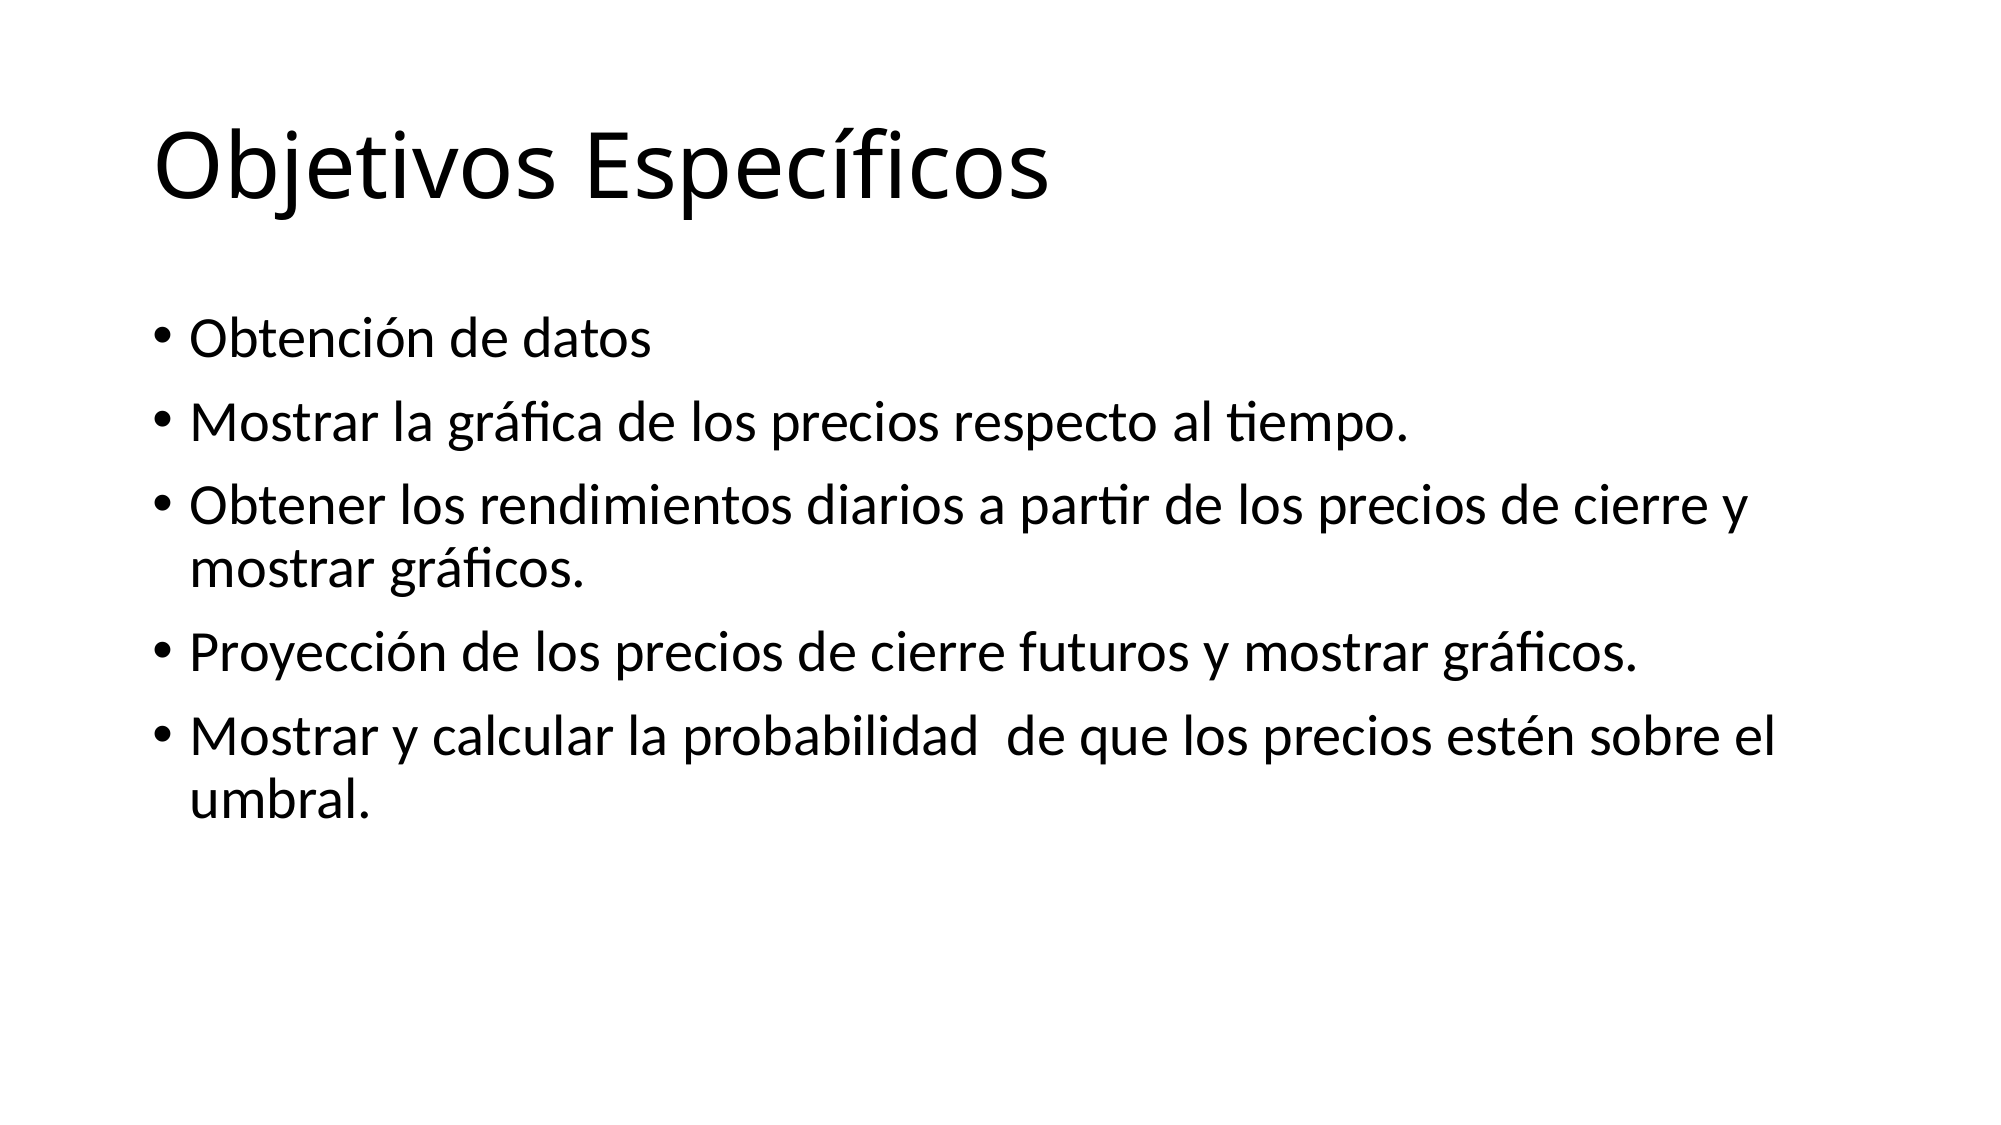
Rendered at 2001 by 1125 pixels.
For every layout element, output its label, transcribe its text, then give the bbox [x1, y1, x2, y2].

title Objetivos Específicos [137, 59, 1863, 278]
list Obtención de datos Mostrar la gráfica de los precios respecto al tiempo. Obtener los rendimientos diarios a partir de los precios de cierre y mostrar gráficos. Proyección de los precios de cierre futuros y mostrar gráficos. Mostrar y calcular la probabilidad de que los precios estén sobre el umbral. [137, 299, 1863, 1014]
